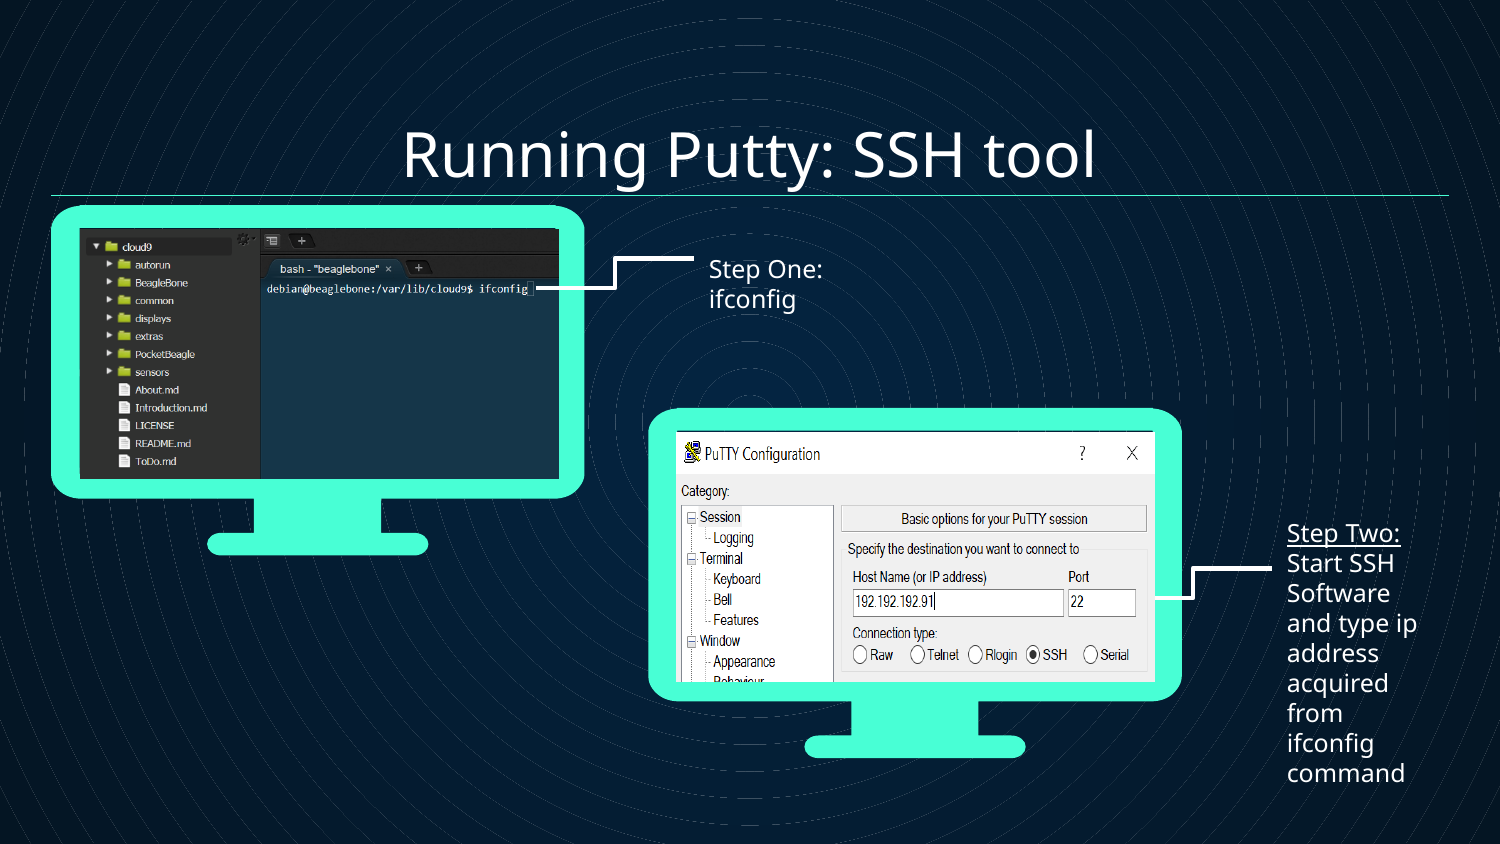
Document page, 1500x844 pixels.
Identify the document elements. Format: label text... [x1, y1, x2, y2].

title Step One: ifconfig [693, 238, 852, 347]
title Step Two: Start SSH Software and type ip address acquired from ifconfig command [1271, 502, 1449, 612]
text_box [51, 205, 585, 556]
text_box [535, 257, 694, 289]
picture [675, 432, 1155, 682]
title Running Putty: SSH tool [51, 105, 1449, 195]
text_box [1160, 567, 1273, 599]
text_box [648, 407, 1182, 759]
title Running Putty: SSH tool [51, 202, 1449, 206]
picture [79, 228, 559, 479]
